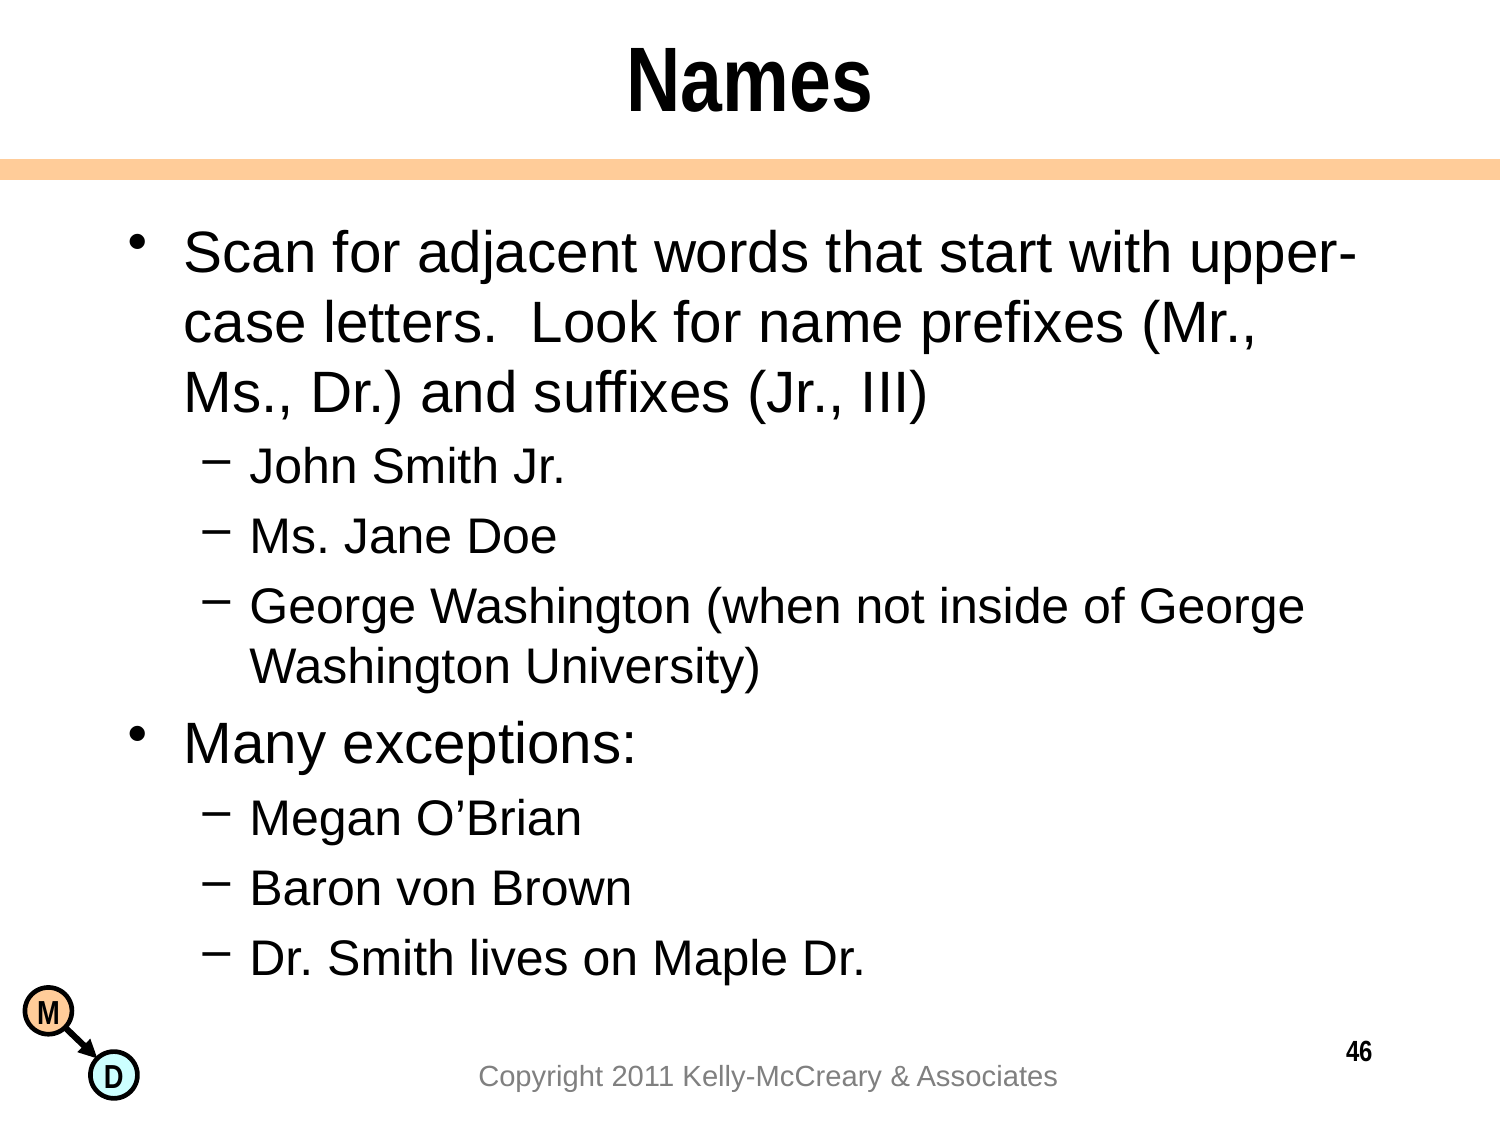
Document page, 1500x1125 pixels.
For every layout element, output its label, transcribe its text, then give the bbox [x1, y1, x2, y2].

slide_number [0, 1025, 313, 1100]
slide_number 46 [1237, 1024, 1388, 1101]
footer Copyright 2011 Kelly-McCreary & Associates [424, 1049, 1113, 1125]
list Scan for adjacent words that start with upper-case letters. Look for name prefixes (Mr., Ms., Dr.) and suffixes (Jr., III) John Smith Jr. Ms. Jane Doe George Washington (when not inside of George Washington University) Many exceptions: Megan O’Brian Baron von Brown Dr. Smith lives on Maple Dr. [112, 206, 1388, 994]
title Names [112, 0, 1388, 150]
